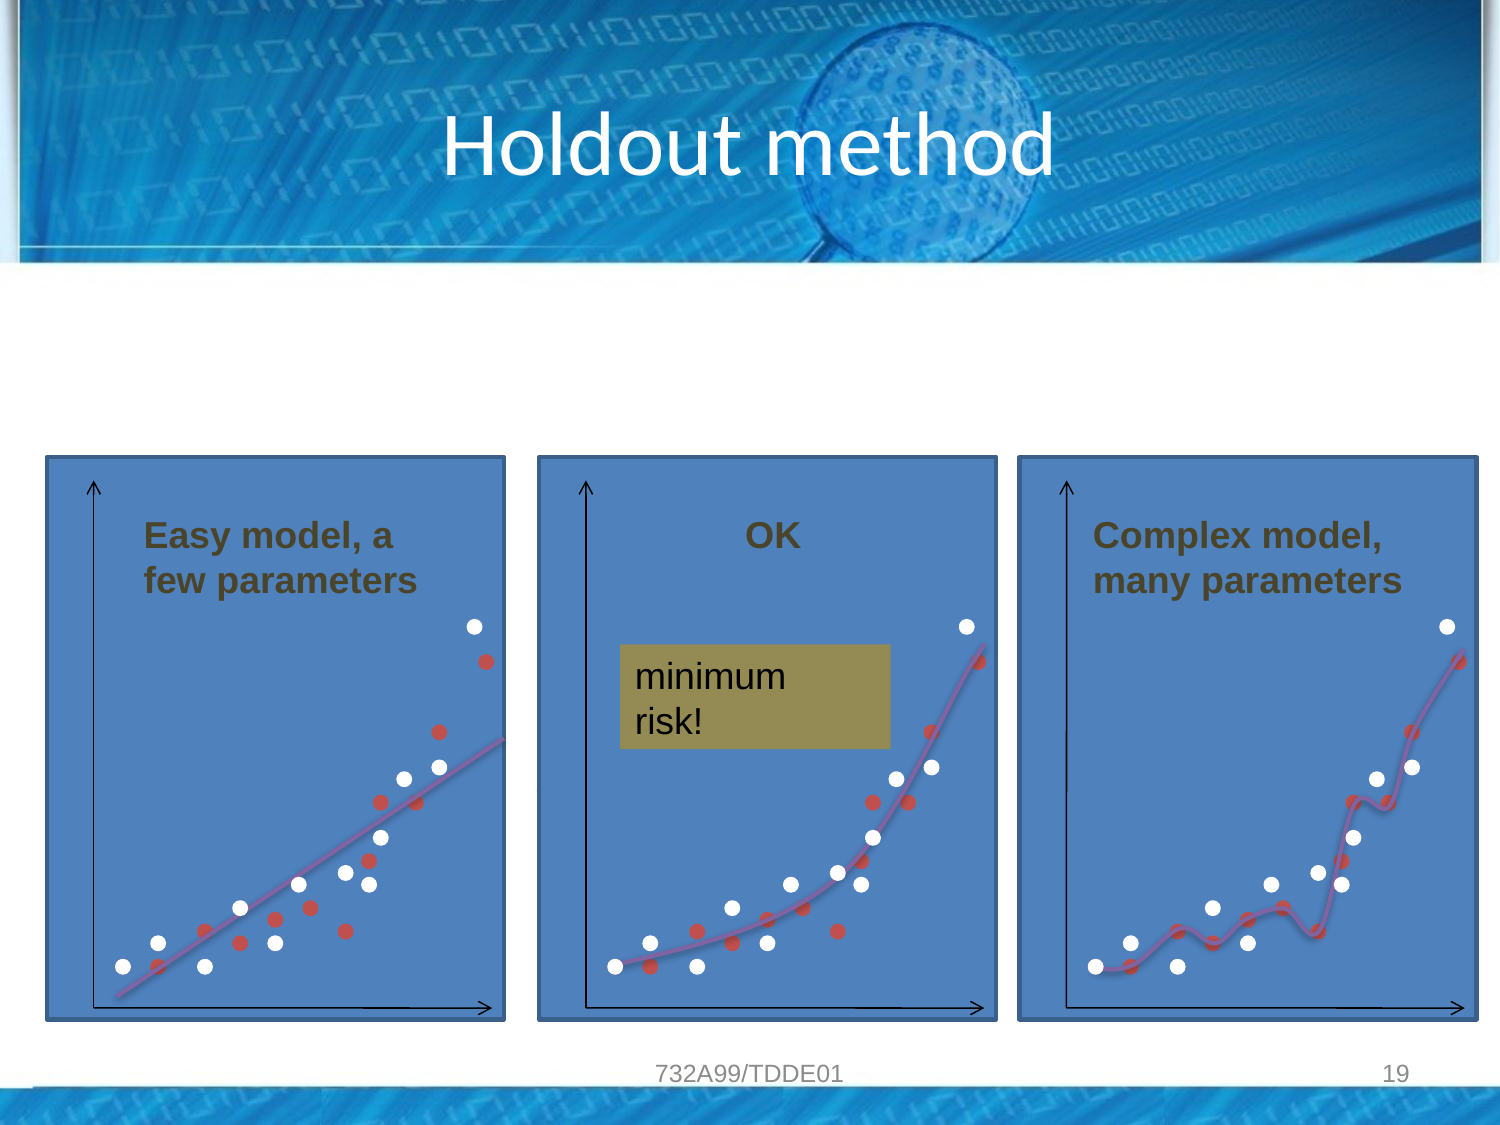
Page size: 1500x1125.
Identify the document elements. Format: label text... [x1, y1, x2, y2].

text_box Easy model, a few parameters [128, 503, 457, 609]
title Holdout method [75, 45, 1425, 233]
text_box [1458, 648, 1465, 662]
text_box [977, 642, 986, 660]
text_box [485, 654, 495, 670]
slide_number 19 [1074, 1042, 1425, 1103]
text_box [45, 455, 506, 743]
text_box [1089, 620, 1454, 973]
text_box [45, 753, 506, 1022]
text_box [537, 455, 998, 743]
text_box [979, 659, 987, 670]
text_box [1017, 455, 1479, 1022]
picture [0, 0, 1500, 1125]
text_box [537, 753, 998, 1022]
footer 732A99/TDDE01 [512, 1042, 988, 1103]
text_box Complex model, many parameters [1078, 503, 1453, 609]
text_box OK [609, 503, 938, 564]
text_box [609, 620, 973, 973]
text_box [116, 737, 505, 997]
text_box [116, 620, 481, 973]
text_box [1460, 659, 1467, 670]
